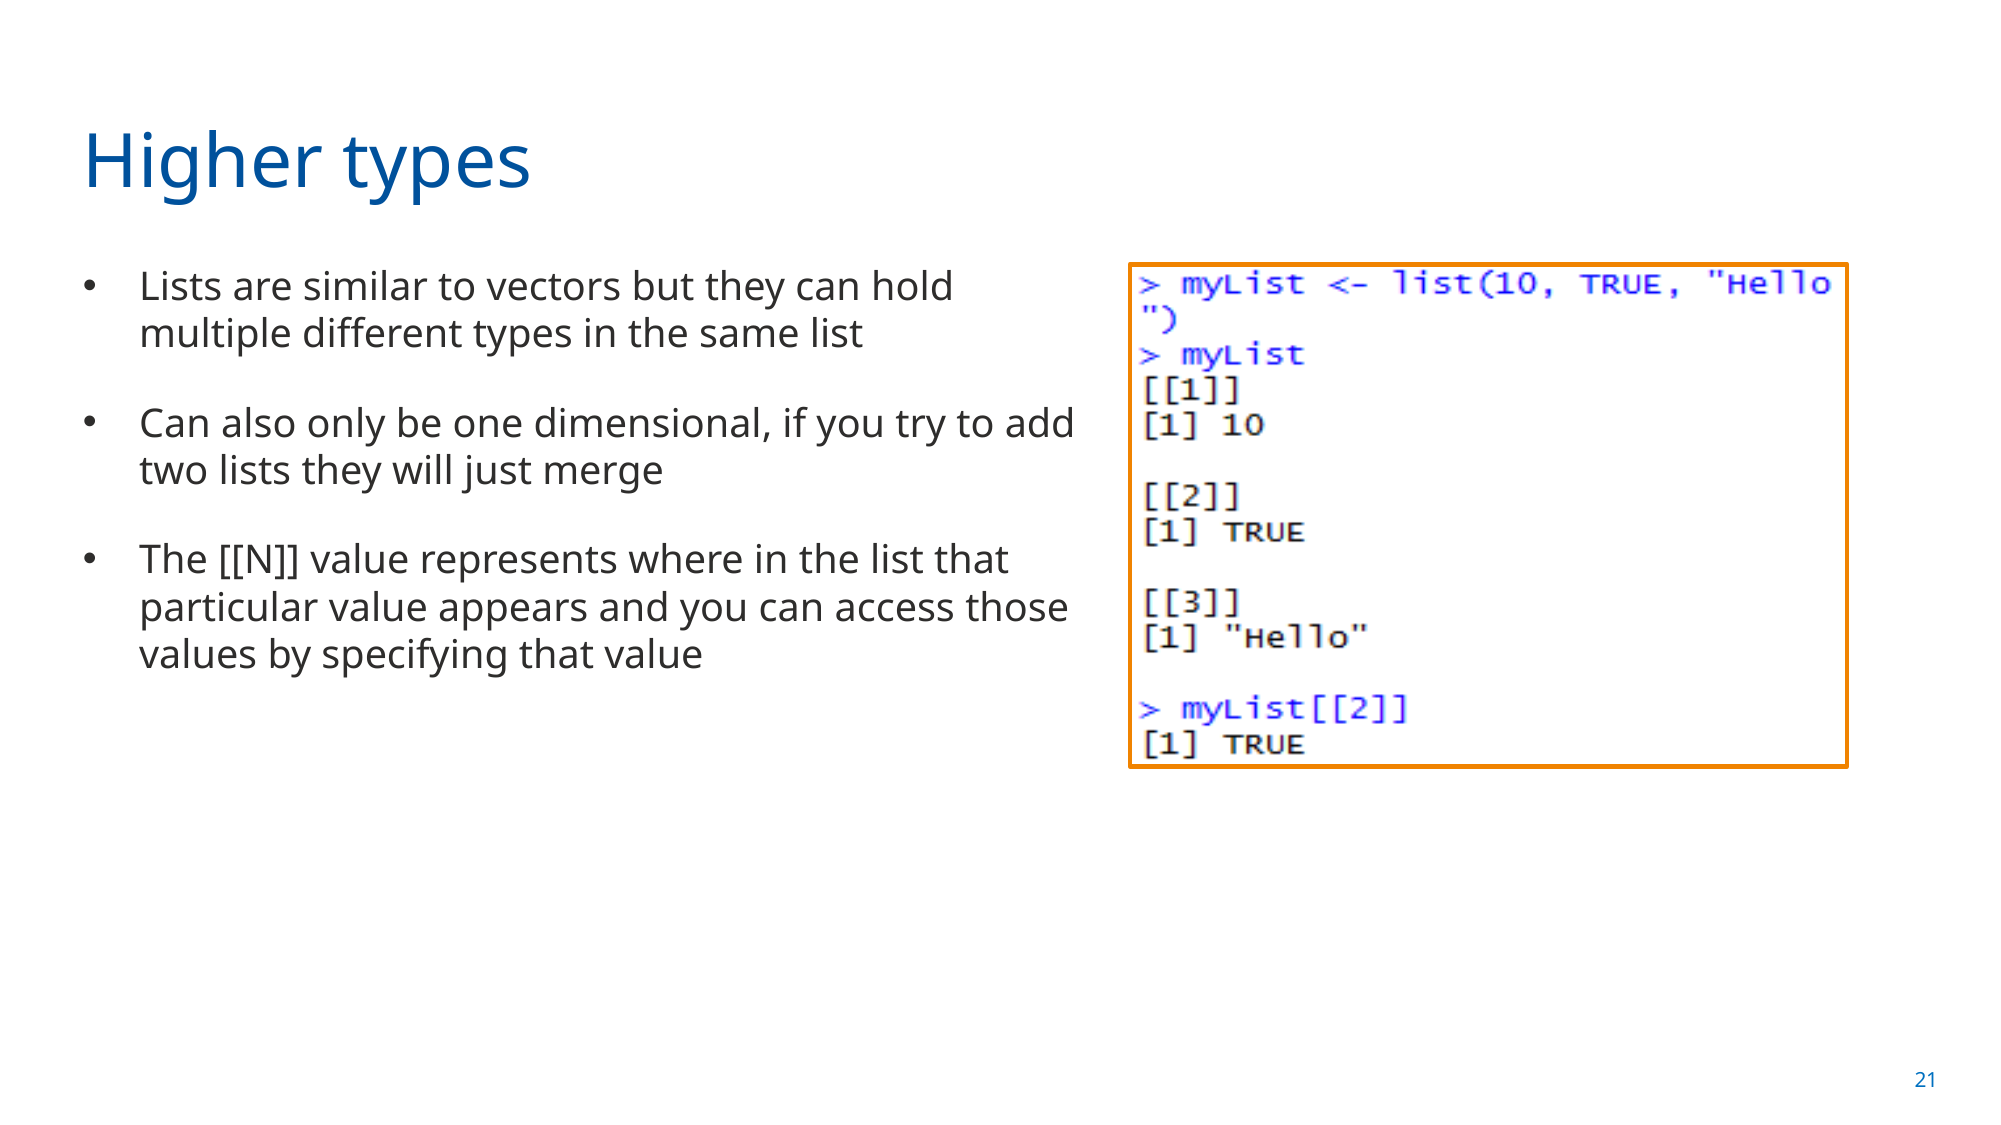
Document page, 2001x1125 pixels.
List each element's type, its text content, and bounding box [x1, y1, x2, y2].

title Higher types [67, 106, 1565, 210]
picture [1131, 266, 1845, 765]
list Lists are similar to vectors but they can hold multiple different types in the same list Can also only be one dimensional, if you try to add two lists they will just merge The [[N]] value represents where in the list that particular value appears and you can access those values by specifying that value [67, 253, 1112, 1000]
